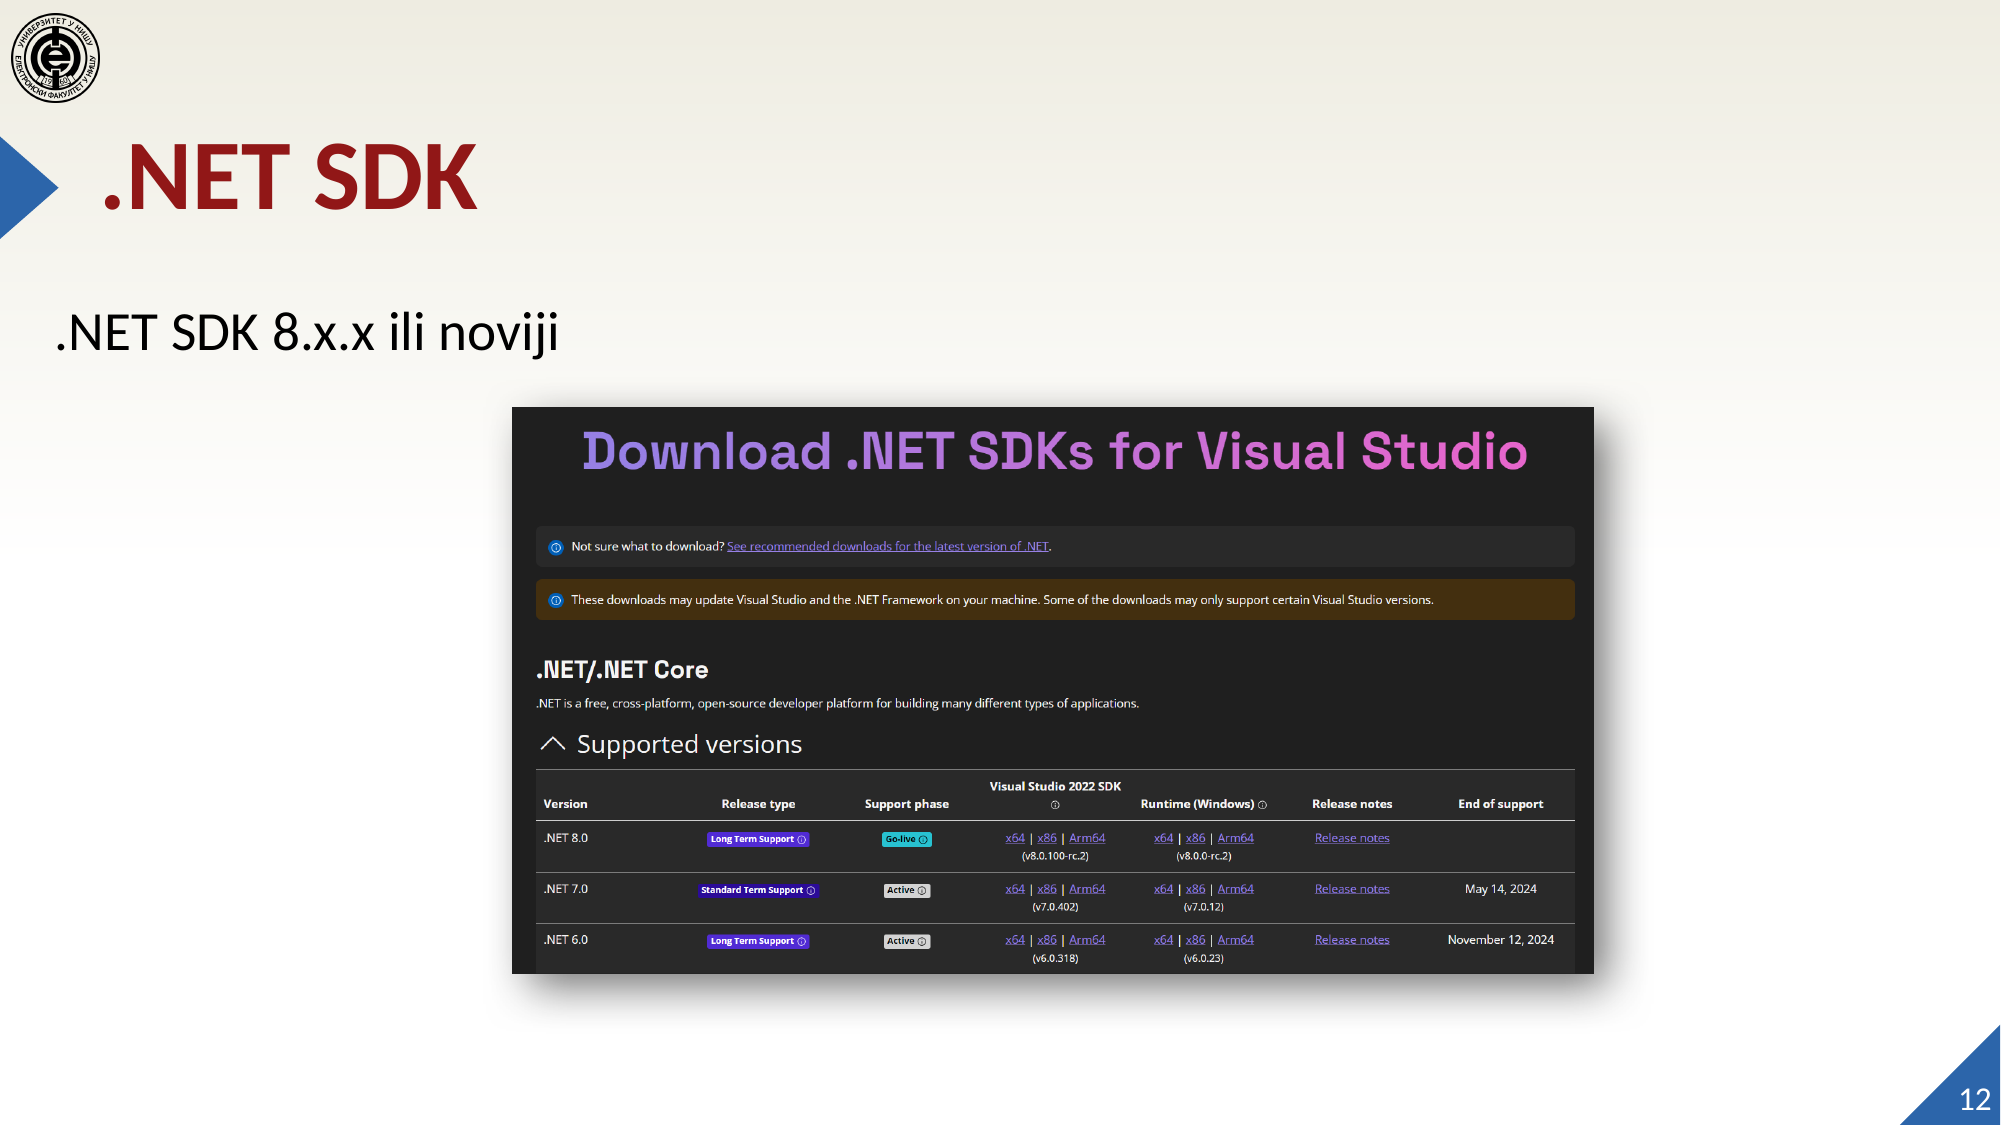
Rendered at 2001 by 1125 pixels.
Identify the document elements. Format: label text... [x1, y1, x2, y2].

picture [512, 406, 1594, 974]
title .NET SDK [99, 132, 1334, 289]
picture [11, 13, 100, 103]
list .NET SDK 8.x.x ili noviji [30, 288, 699, 948]
slide_number 12 [1891, 1014, 1992, 1117]
